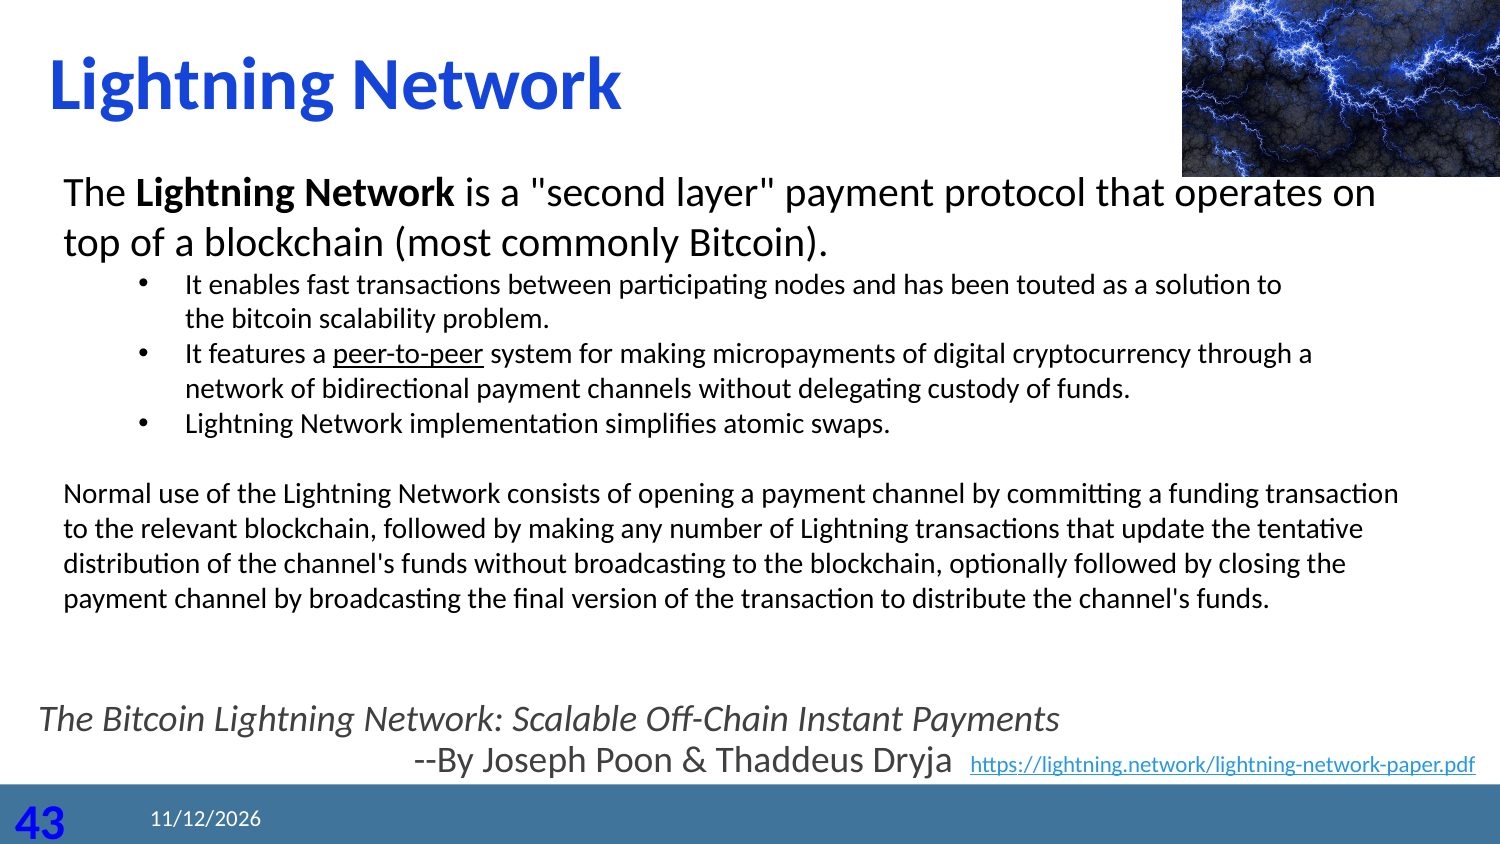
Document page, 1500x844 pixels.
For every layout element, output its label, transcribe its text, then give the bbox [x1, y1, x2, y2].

list Lightning Network [34, 29, 1178, 121]
list The Bitcoin Lightning Network: Scalable Off-Chain Instant Payments --By Joseph Poon & Thaddeus Dryja https://lightning.network/lightning-network-paper.pdf [23, 684, 1492, 776]
text_box The Lightning Network is a "second layer" payment protocol that operates on top of a blockchain (most commonly Bitcoin). It enables fast transactions between participating nodes and has been touted as a solution to the bitcoin scalability problem. It features a peer-to-peer system for making micropayments of digital cryptocurrency through a network of bidirectional payment channels without delegating custody of funds. Lightning Network implementation simplifies atomic swaps. Normal use of the Lightning Network consists of opening a payment channel by committing a funding transaction to the relevant blockchain, followed by making any number of Lightning transactions that update the tentative distribution of the channel's funds without broadcasting to the blockchain, optionally followed by closing the payment channel by broadcasting the final version of the transaction to distribute the channel's funds. [48, 157, 1423, 622]
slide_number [134, 794, 440, 840]
picture [1181, 0, 1500, 177]
